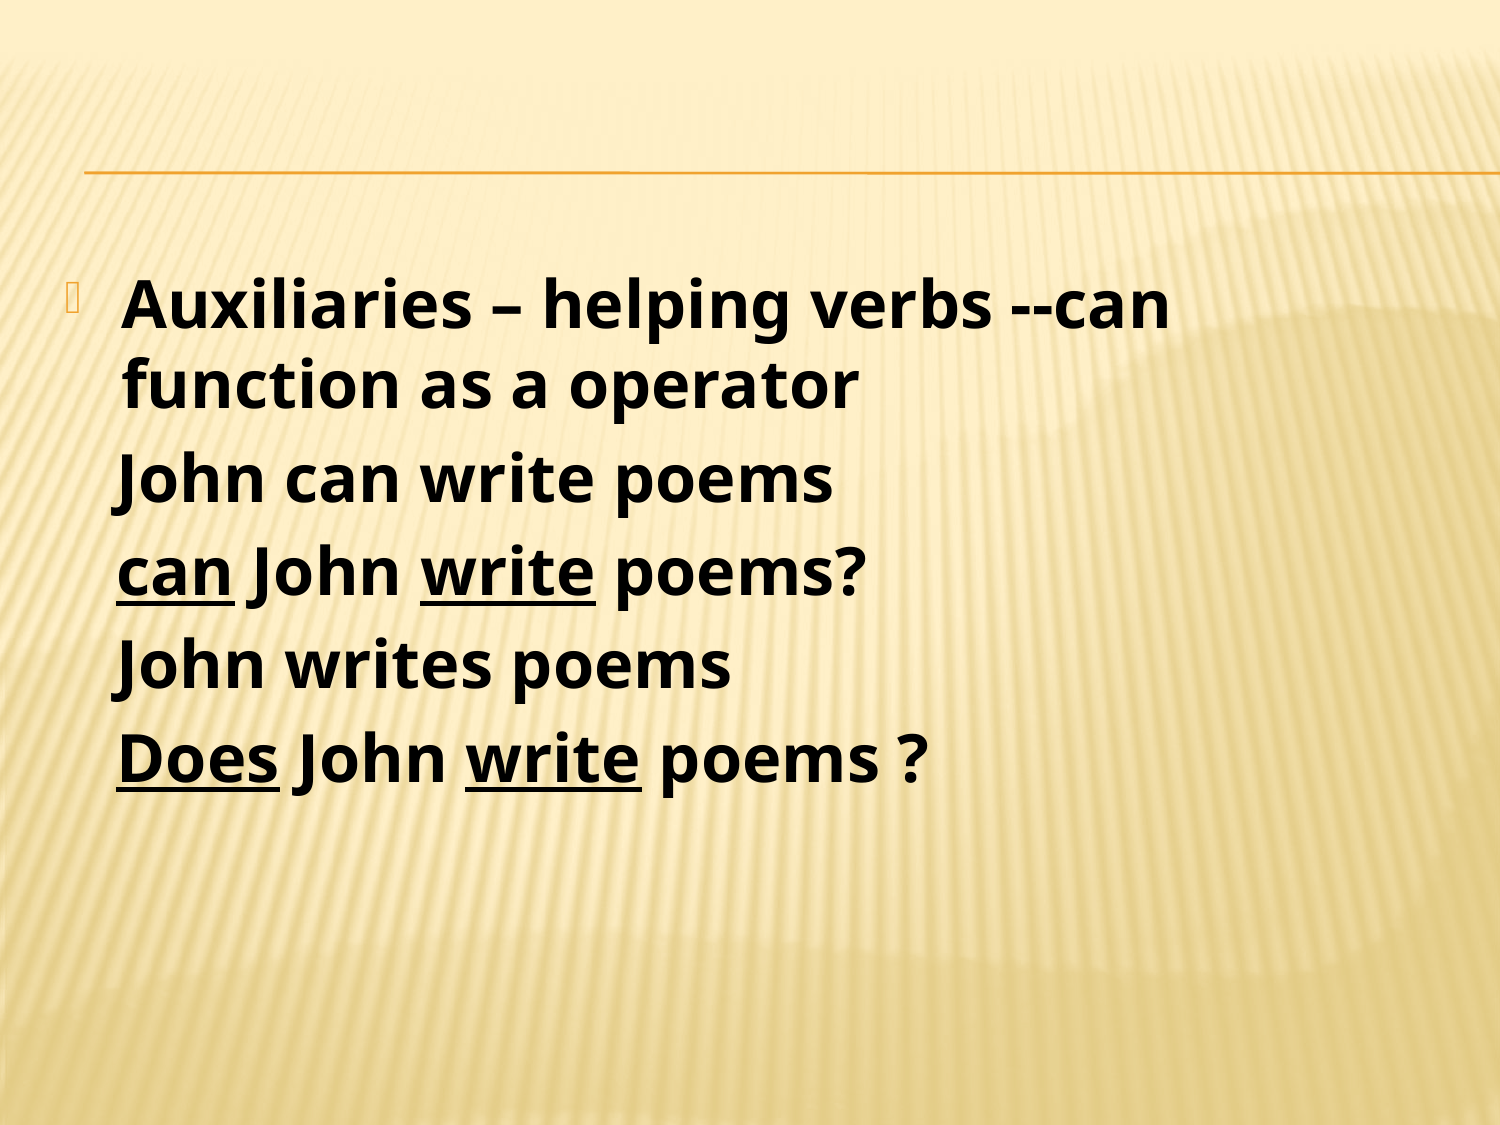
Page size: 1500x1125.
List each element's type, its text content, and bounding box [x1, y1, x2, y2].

list Auxiliaries – helping verbs --can function as a operator John can write poems can John write poems? John writes poems Does John write poems ? [50, 254, 1475, 998]
